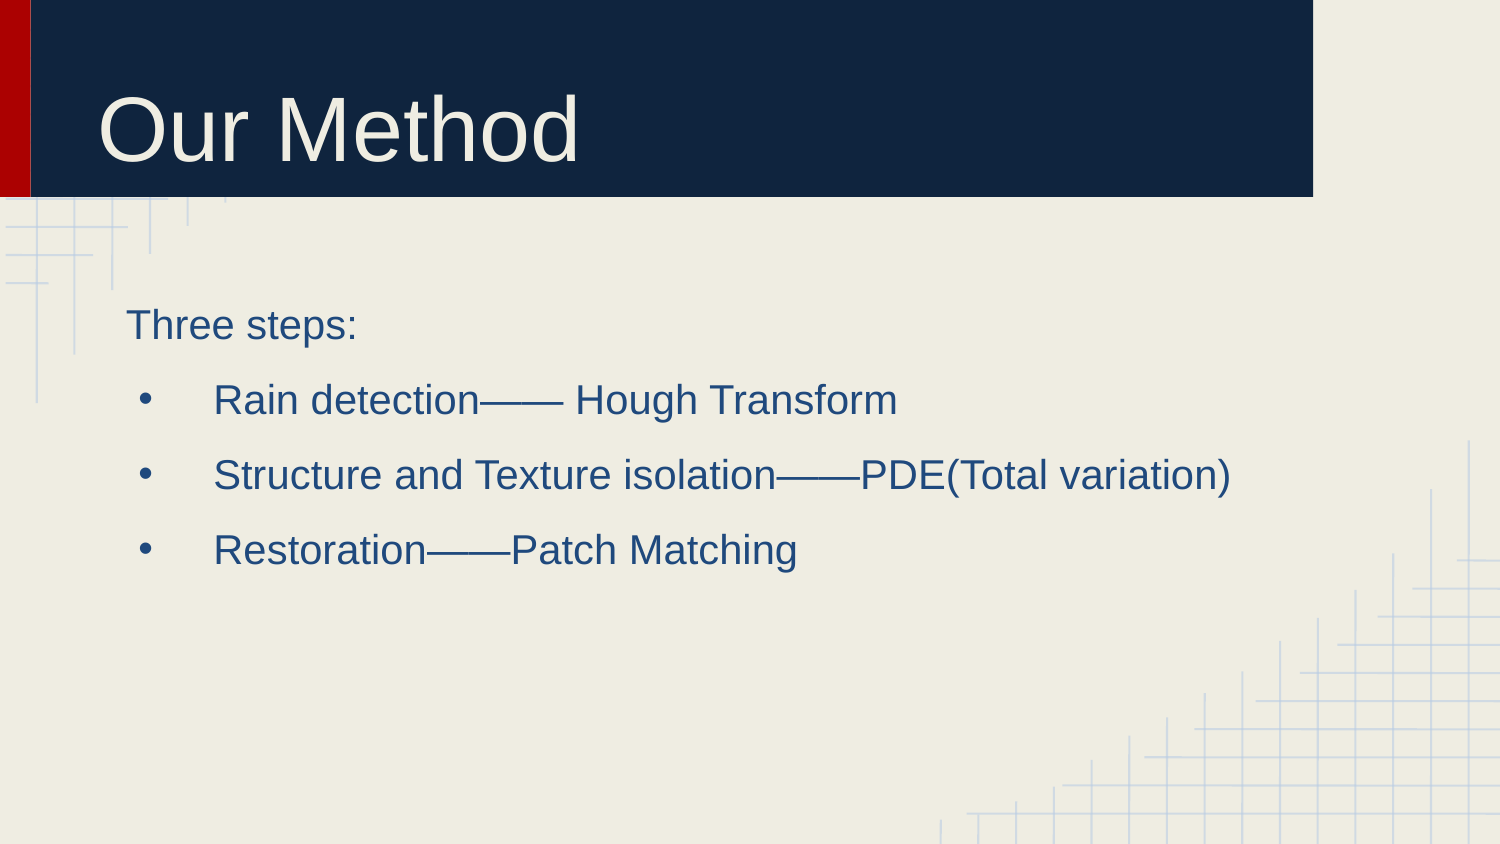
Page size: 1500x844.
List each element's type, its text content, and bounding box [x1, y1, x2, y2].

list Three steps: Rain detection—— Hough Transform Structure and Texture isolation——PDE(Total variation) Restoration——Patch Matching [95, 286, 1289, 714]
title Our Method [40, 50, 1054, 191]
